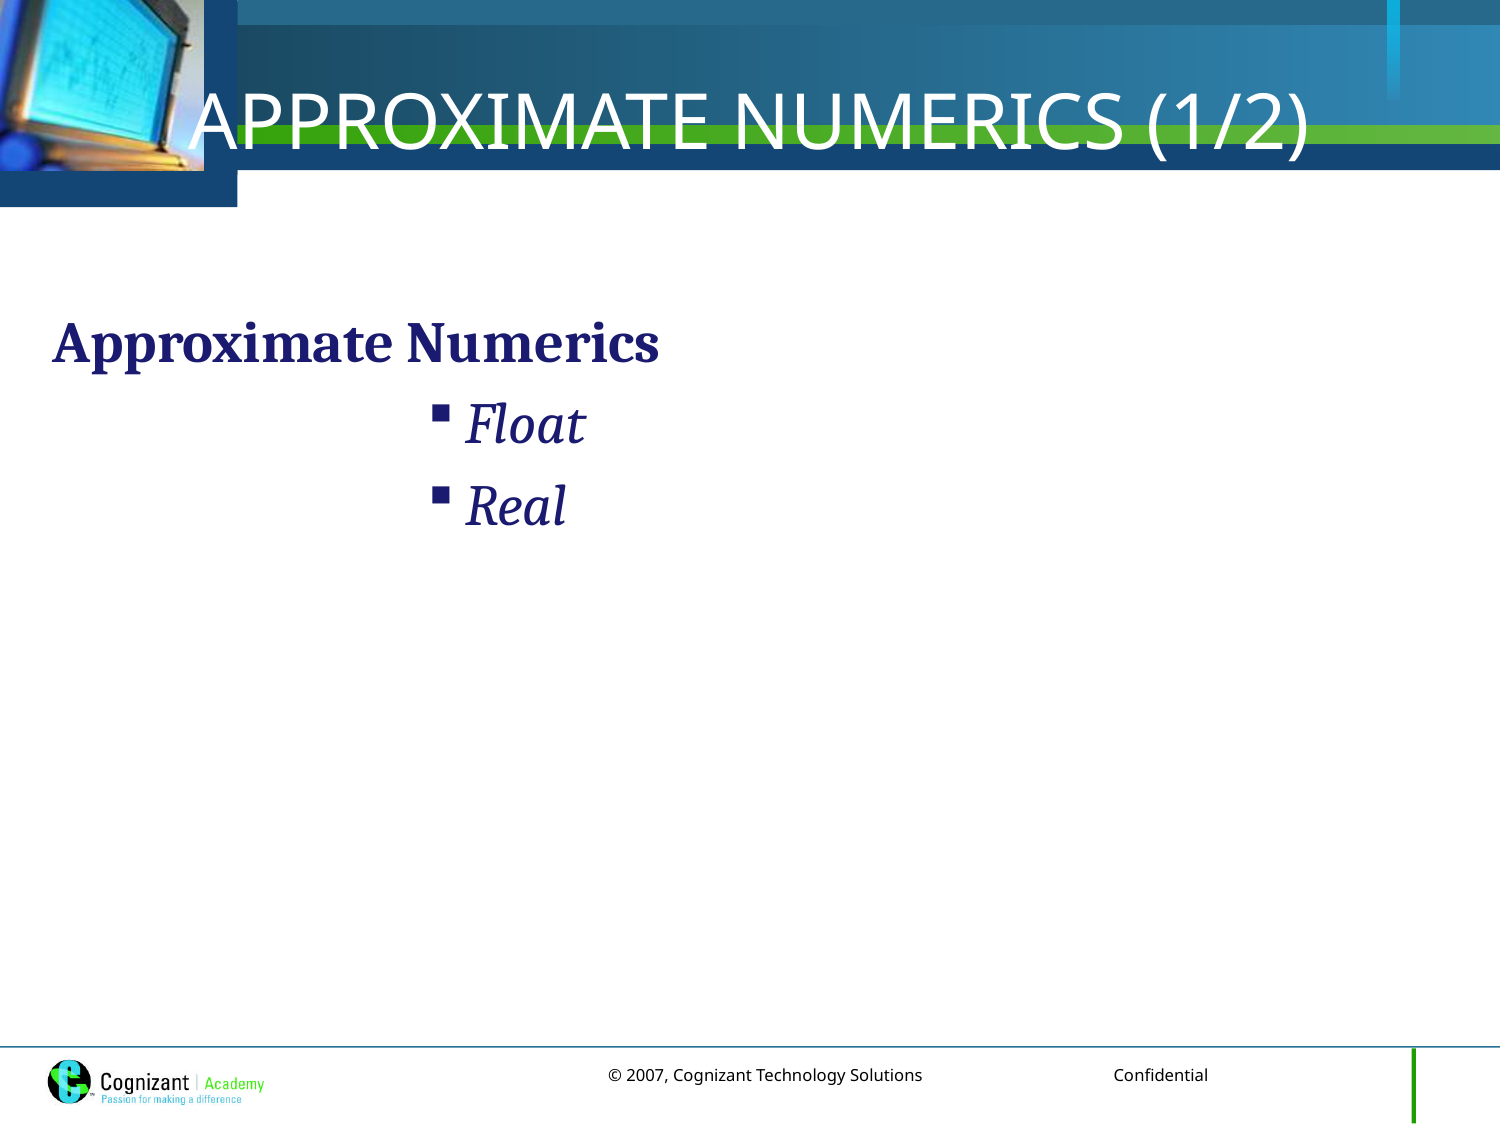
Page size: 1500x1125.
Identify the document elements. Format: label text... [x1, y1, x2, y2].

list Approximate Numerics Float Real [37, 224, 1463, 1037]
title APPROXIMATE NUMERICS (1/2) [99, 62, 1401, 224]
picture [35, 1050, 275, 1119]
picture [0, 0, 204, 171]
